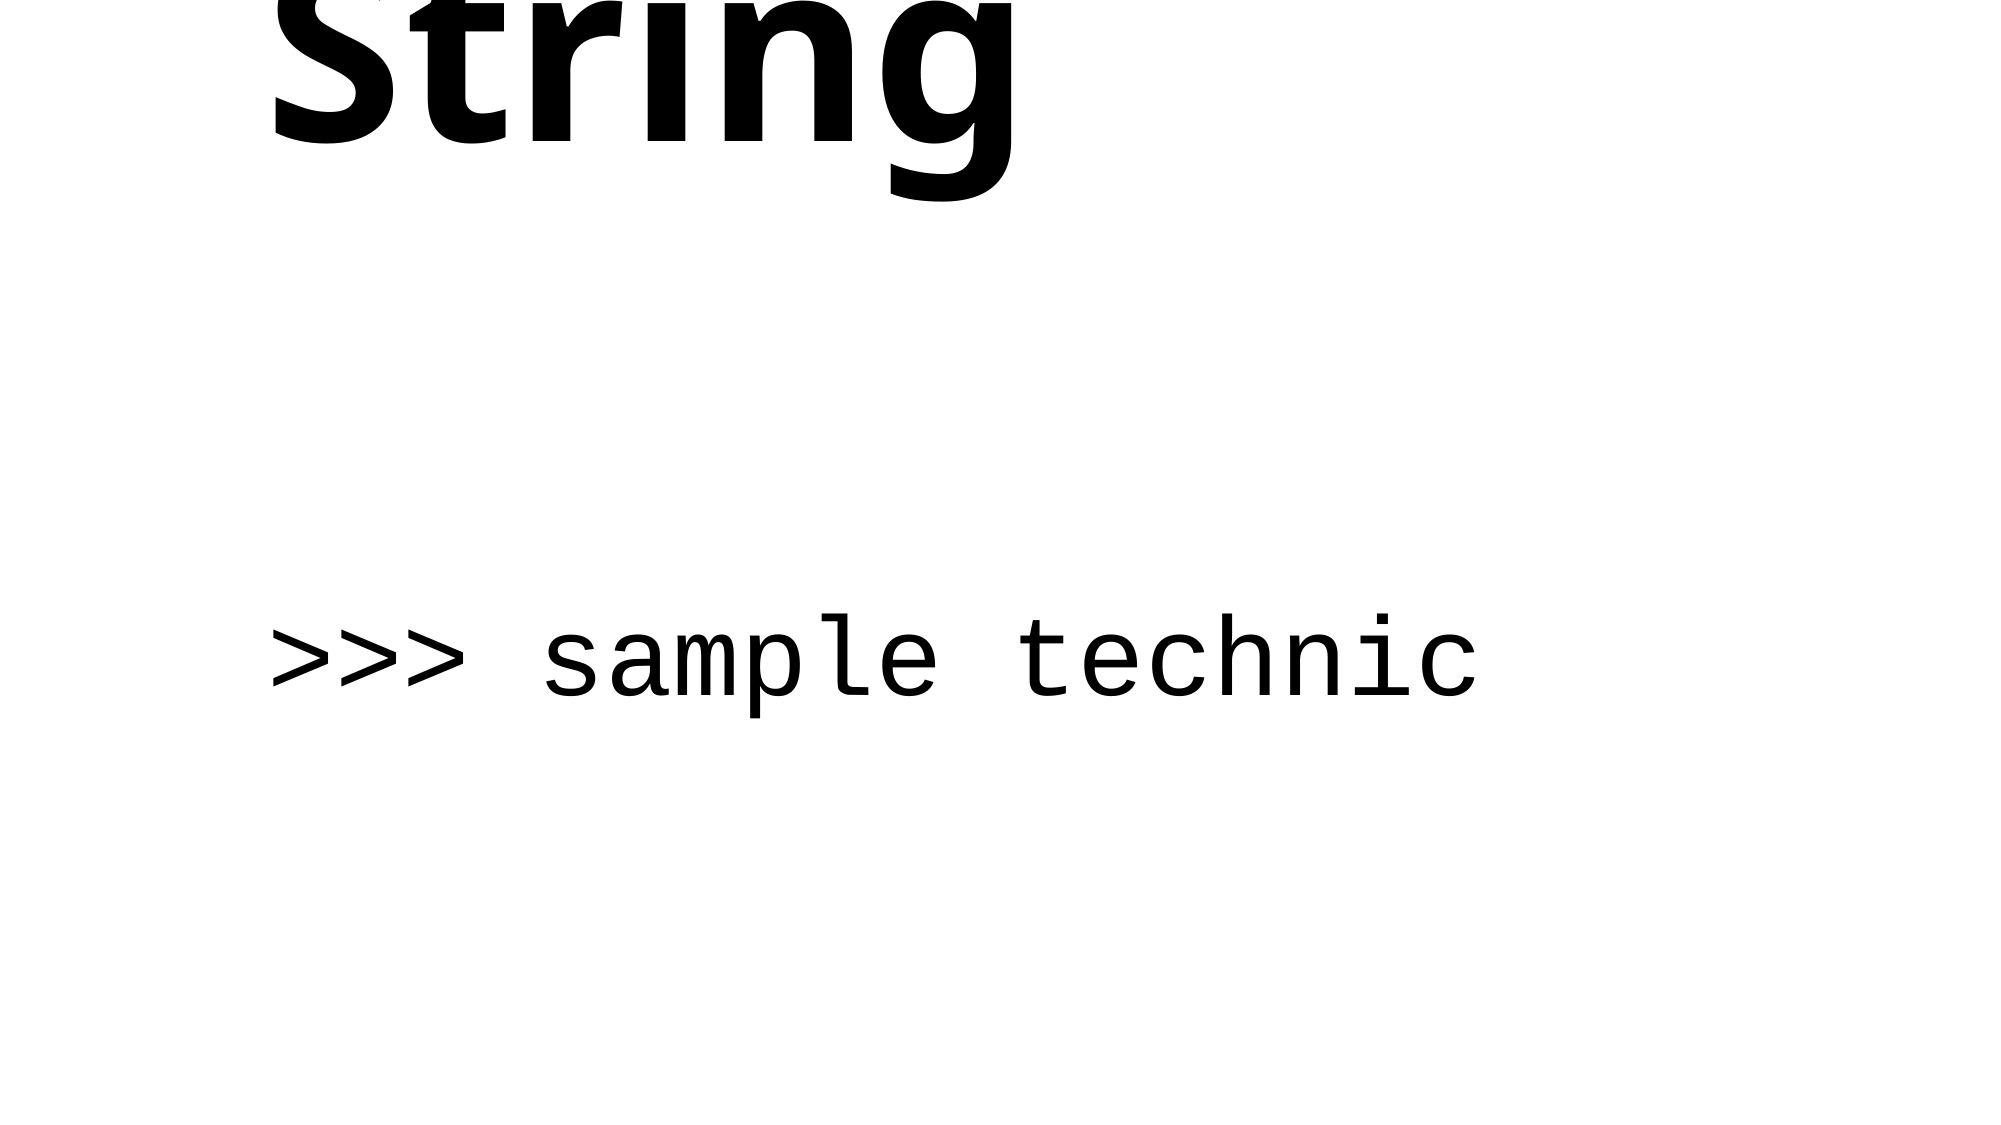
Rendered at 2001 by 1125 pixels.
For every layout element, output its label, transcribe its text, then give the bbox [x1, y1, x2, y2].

subtitle >>> sample technic [252, 590, 1753, 863]
title String [249, 184, 1750, 742]
